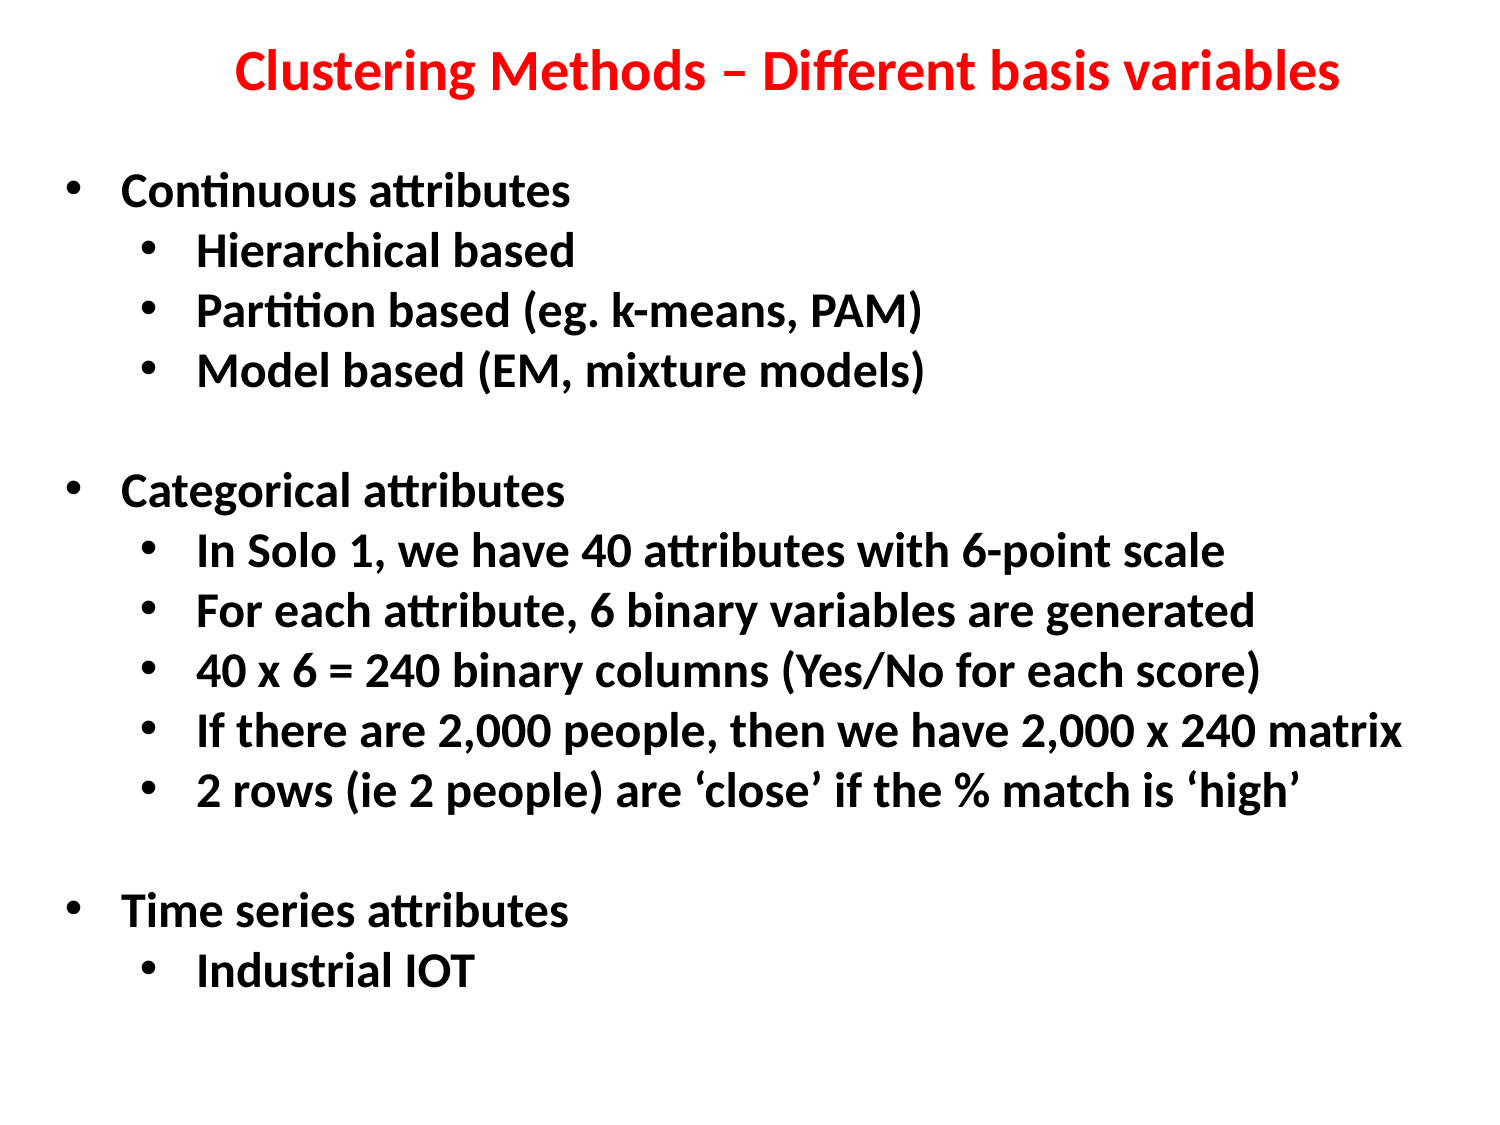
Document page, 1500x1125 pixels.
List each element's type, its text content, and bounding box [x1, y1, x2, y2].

text_box Continuous attributes Hierarchical based Partition based (eg. k-means, PAM) Model based (EM, mixture models) Categorical attributes In Solo 1, we have 40 attributes with 6-point scale For each attribute, 6 binary variables are generated 40 x 6 = 240 binary columns (Yes/No for each score) If there are 2,000 people, then we have 2,000 x 240 matrix 2 rows (ie 2 people) are ‘close’ if the % match is ‘high’ Time series attributes Industrial IOT [50, 149, 1450, 1005]
text_box Clustering Methods – Different basis variables [220, 24, 1357, 110]
